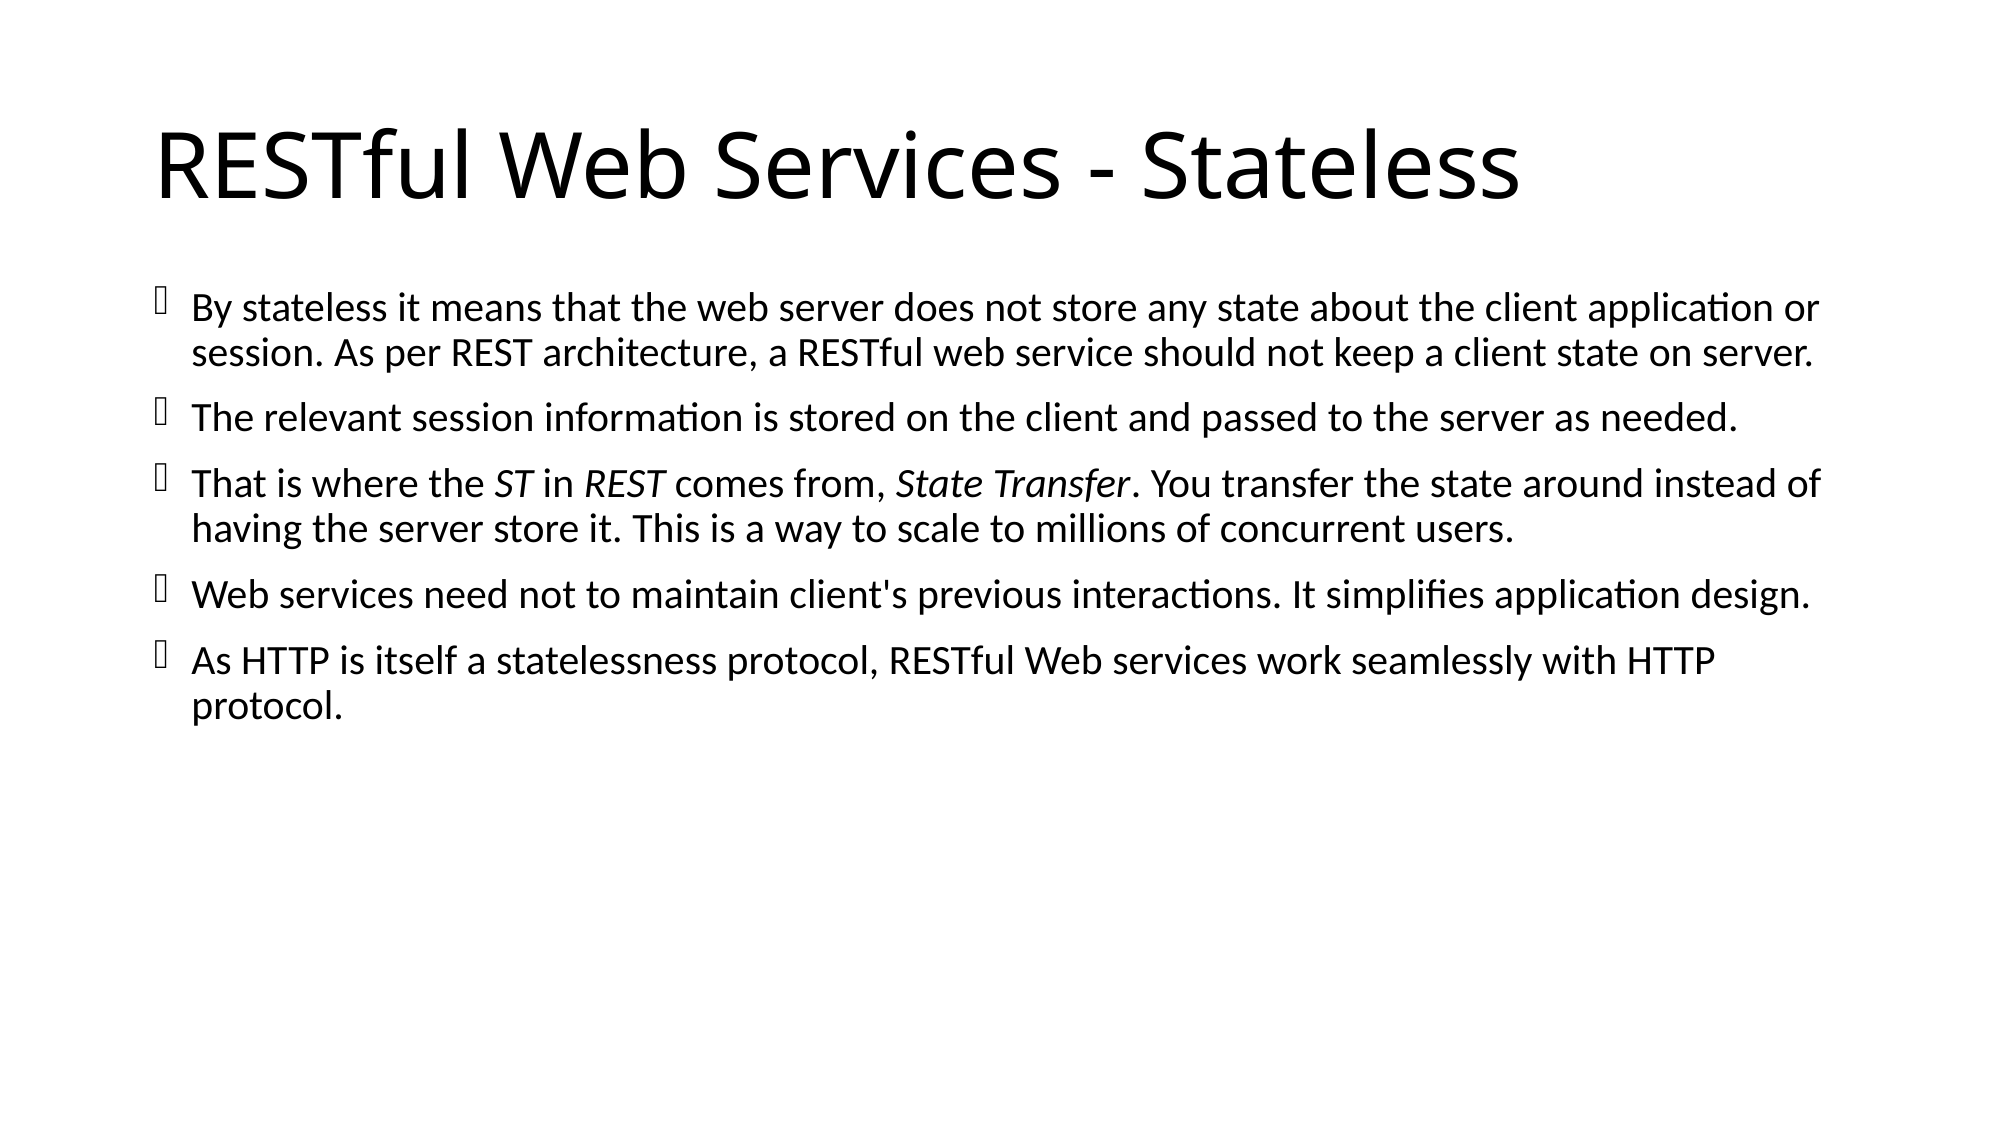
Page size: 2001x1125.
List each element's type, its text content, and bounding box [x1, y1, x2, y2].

title RESTful Web Services - Stateless [138, 60, 1864, 277]
list By stateless it means that the web server does not store any state about the client application or session. As per REST architecture, a RESTful web service should not keep a client state on server. The relevant session information is stored on the client and passed to the server as needed. That is where the ST in REST comes from, State Transfer. You transfer the state around instead of having the server store it. This is a way to scale to millions of concurrent users. Web services need not to maintain client's previous interactions. It simplifies application design. As HTTP is itself a statelessness protocol, RESTful Web services work seamlessly with HTTP protocol. [138, 277, 1864, 992]
